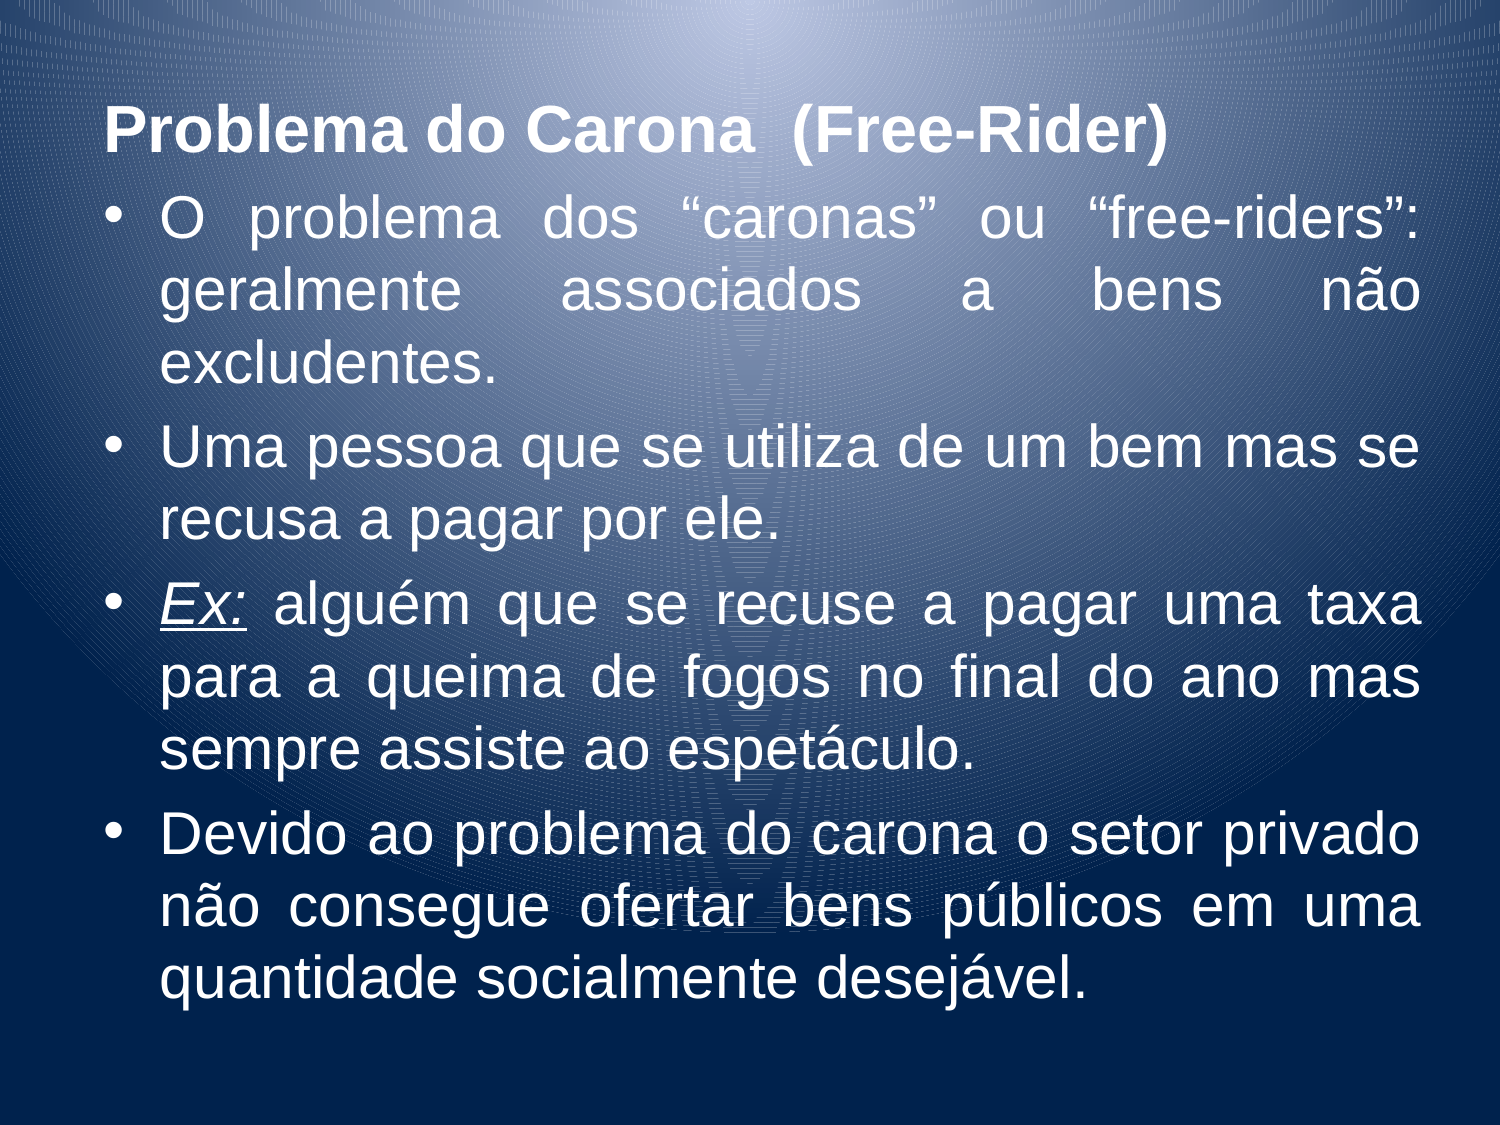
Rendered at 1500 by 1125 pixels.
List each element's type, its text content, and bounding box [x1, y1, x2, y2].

list Problema do Carona (Free-Rider) O problema dos “caronas” ou “free-riders”: geralmente associados a bens não excludentes. Uma pessoa que se utiliza de um bem mas se recusa a pagar por ele. Ex: alguém que se recuse a pagar uma taxa para a queima de fogos no final do ano mas sempre assiste ao espetáculo. Devido ao problema do carona o setor privado não consegue ofertar bens públicos em uma quantidade socialmente desejável. [88, 78, 1439, 1071]
